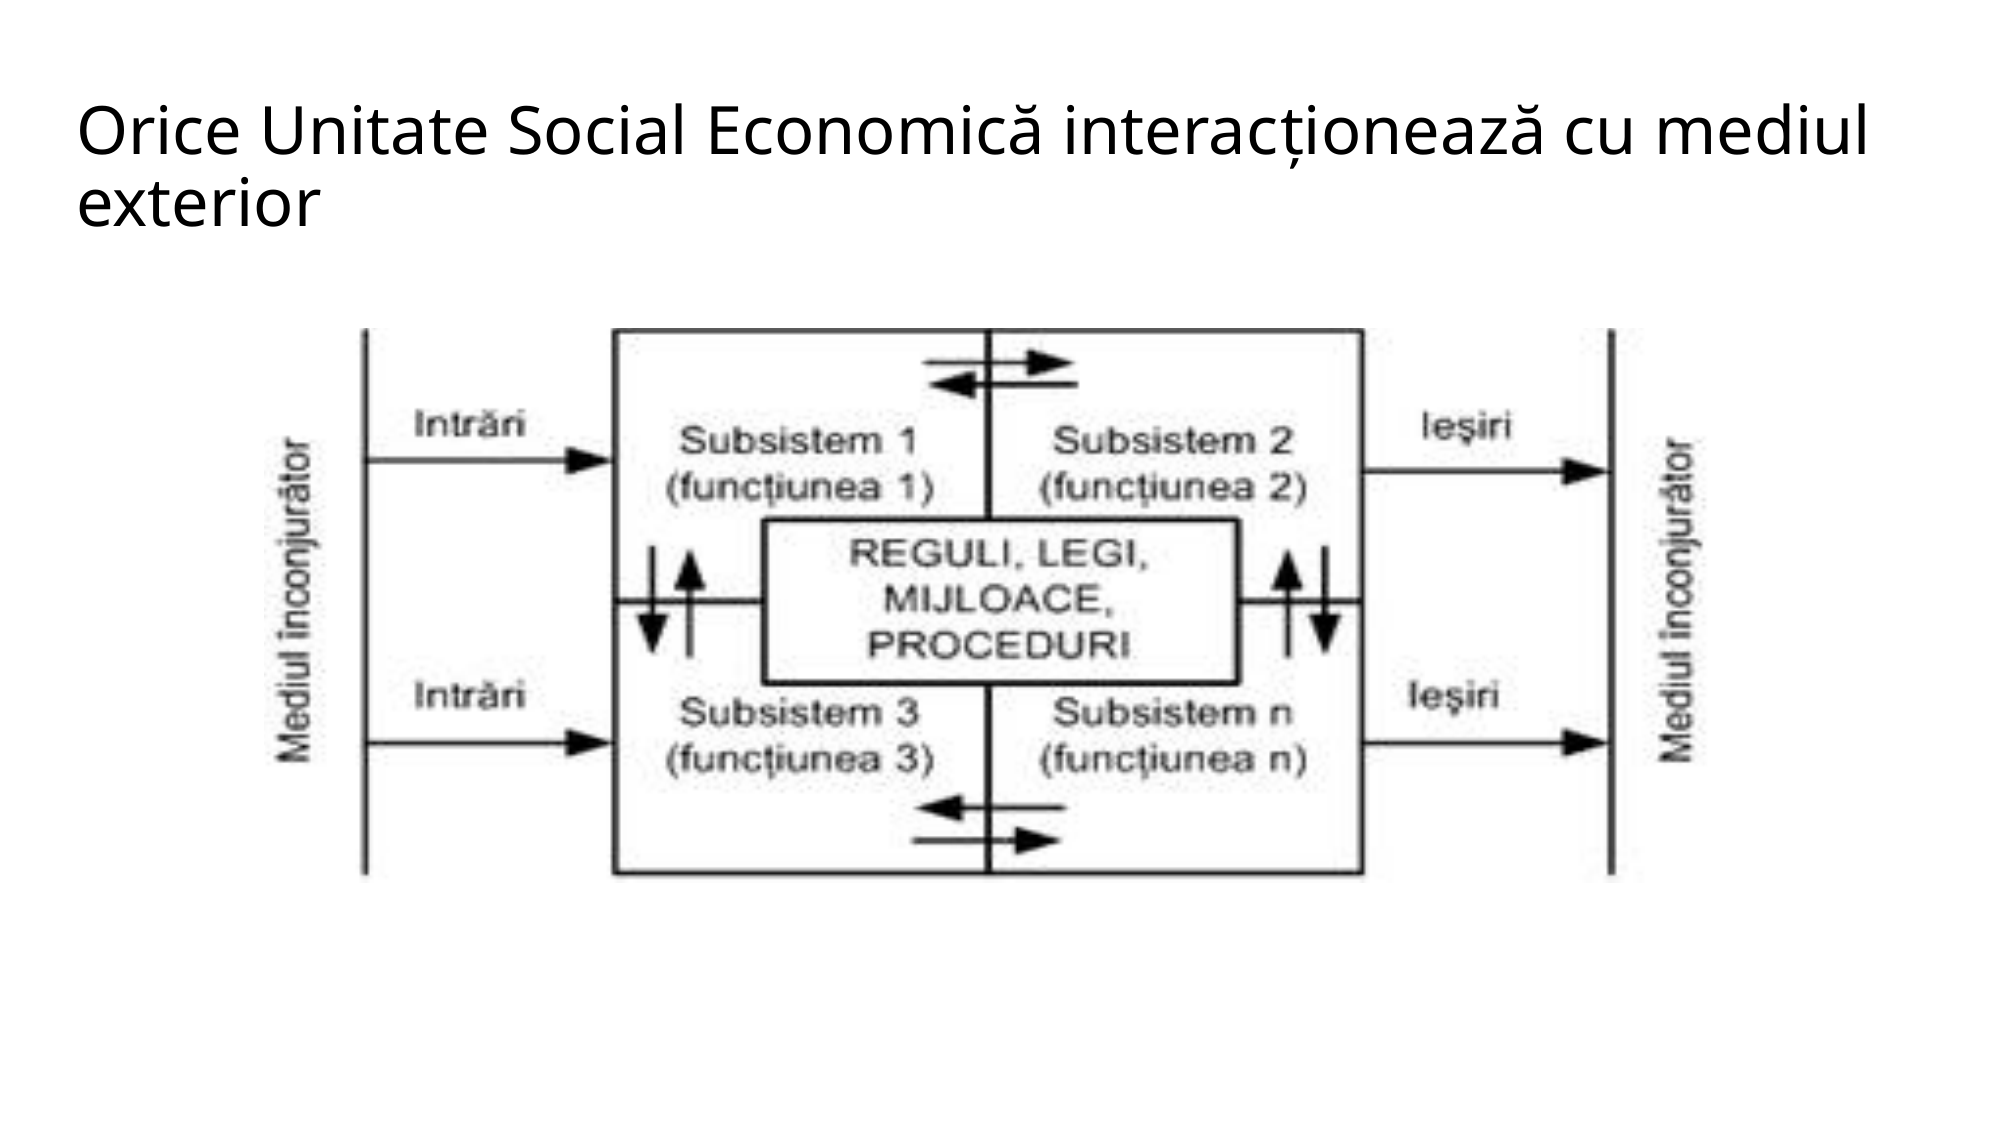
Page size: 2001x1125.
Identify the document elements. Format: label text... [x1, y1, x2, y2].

title Orice Unitate Social Economică interacţionează cu mediul exterior [61, 59, 1923, 278]
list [264, 328, 1720, 883]
